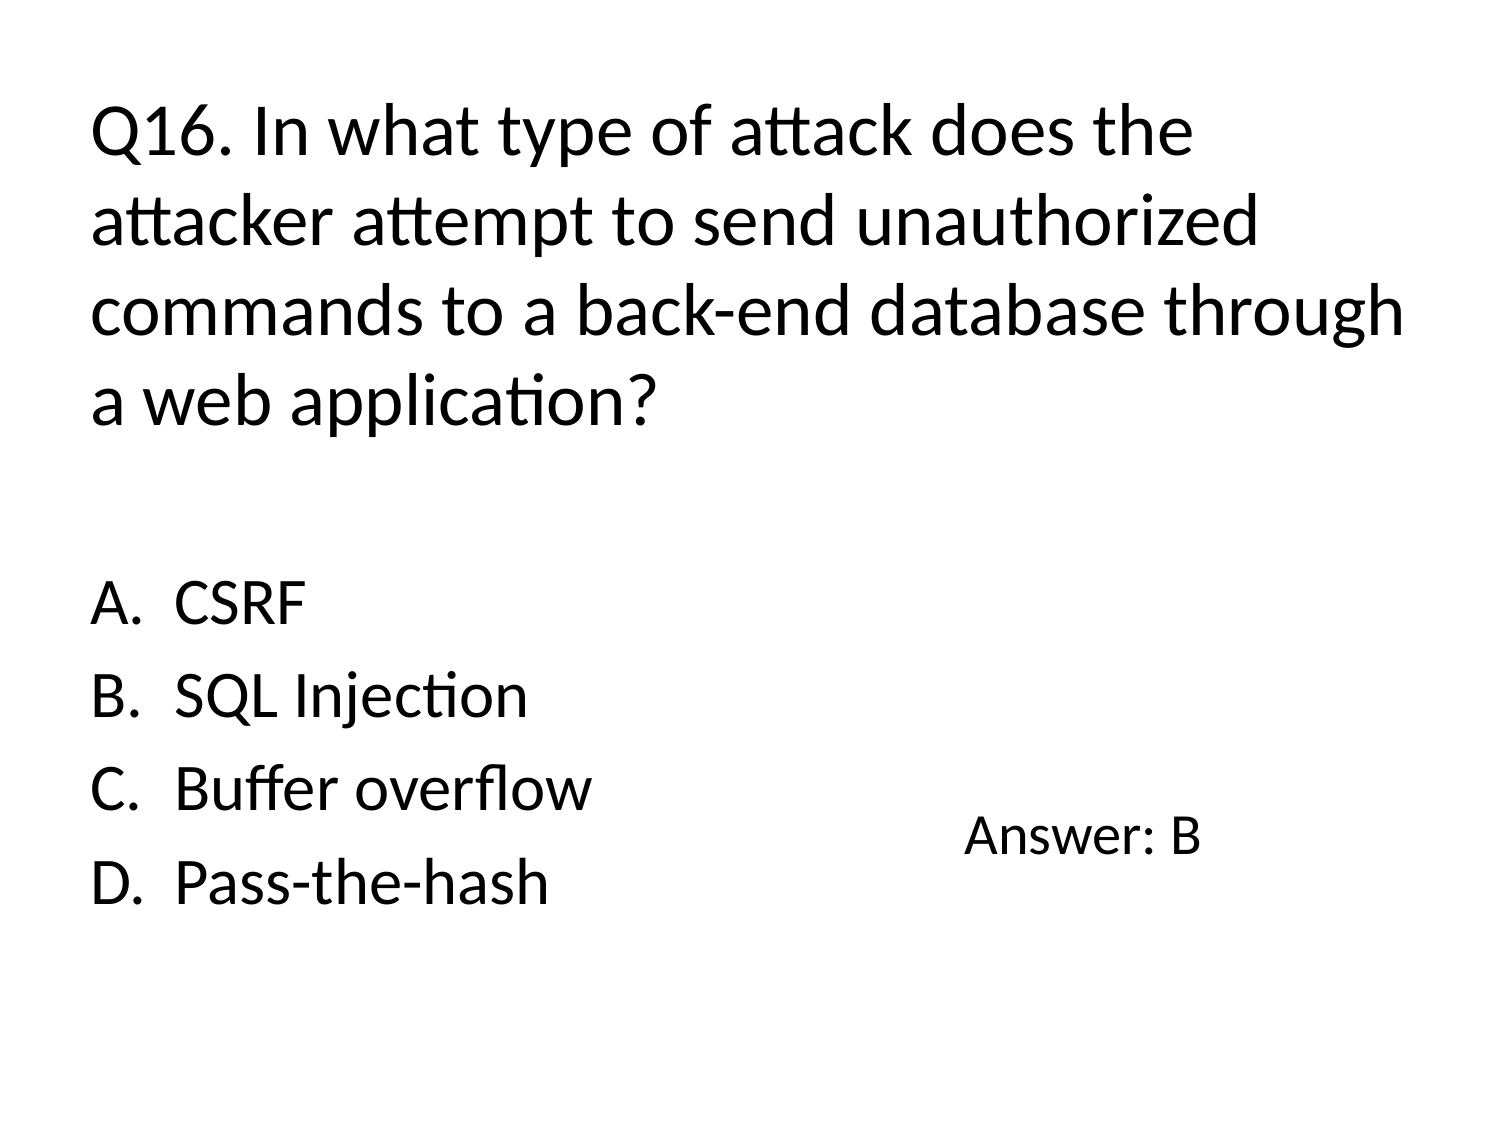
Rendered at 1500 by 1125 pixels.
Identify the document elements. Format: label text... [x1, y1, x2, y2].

list CSRF SQL Injection Buffer overflow Pass-the-hash [75, 549, 1425, 1005]
text_box Answer: B [950, 788, 1405, 874]
title Q16. In what type of attack does the attacker attempt to send unauthorized commands to a back-end database through a web application? [75, 45, 1425, 475]
